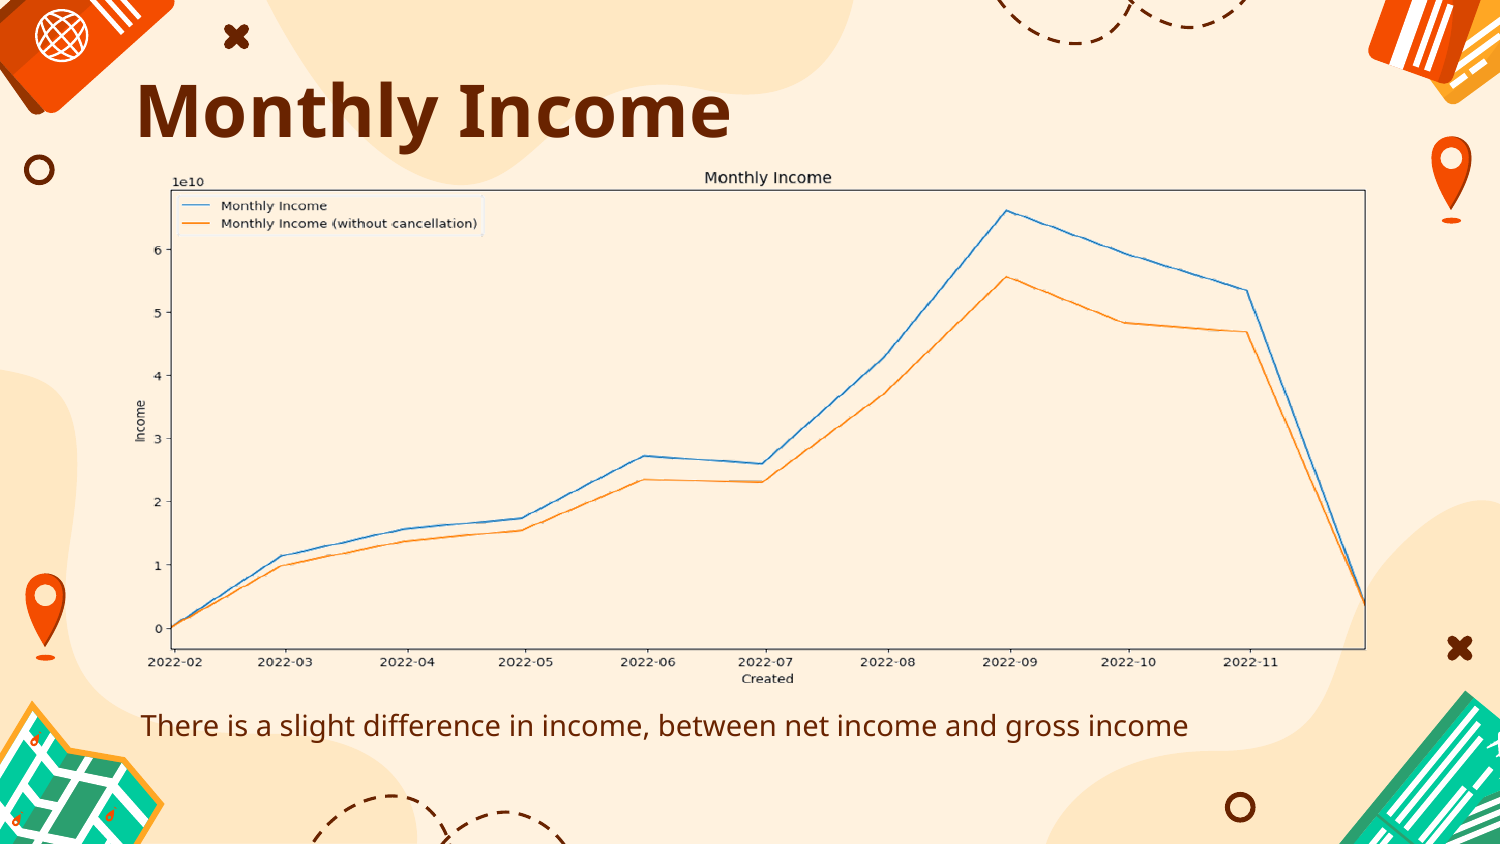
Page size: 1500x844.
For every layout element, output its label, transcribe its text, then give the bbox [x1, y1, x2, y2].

picture [125, 162, 1375, 694]
title Monthly Income [119, 50, 1381, 144]
text_box There is a slight difference in income, between net income and gross income [125, 701, 1375, 758]
